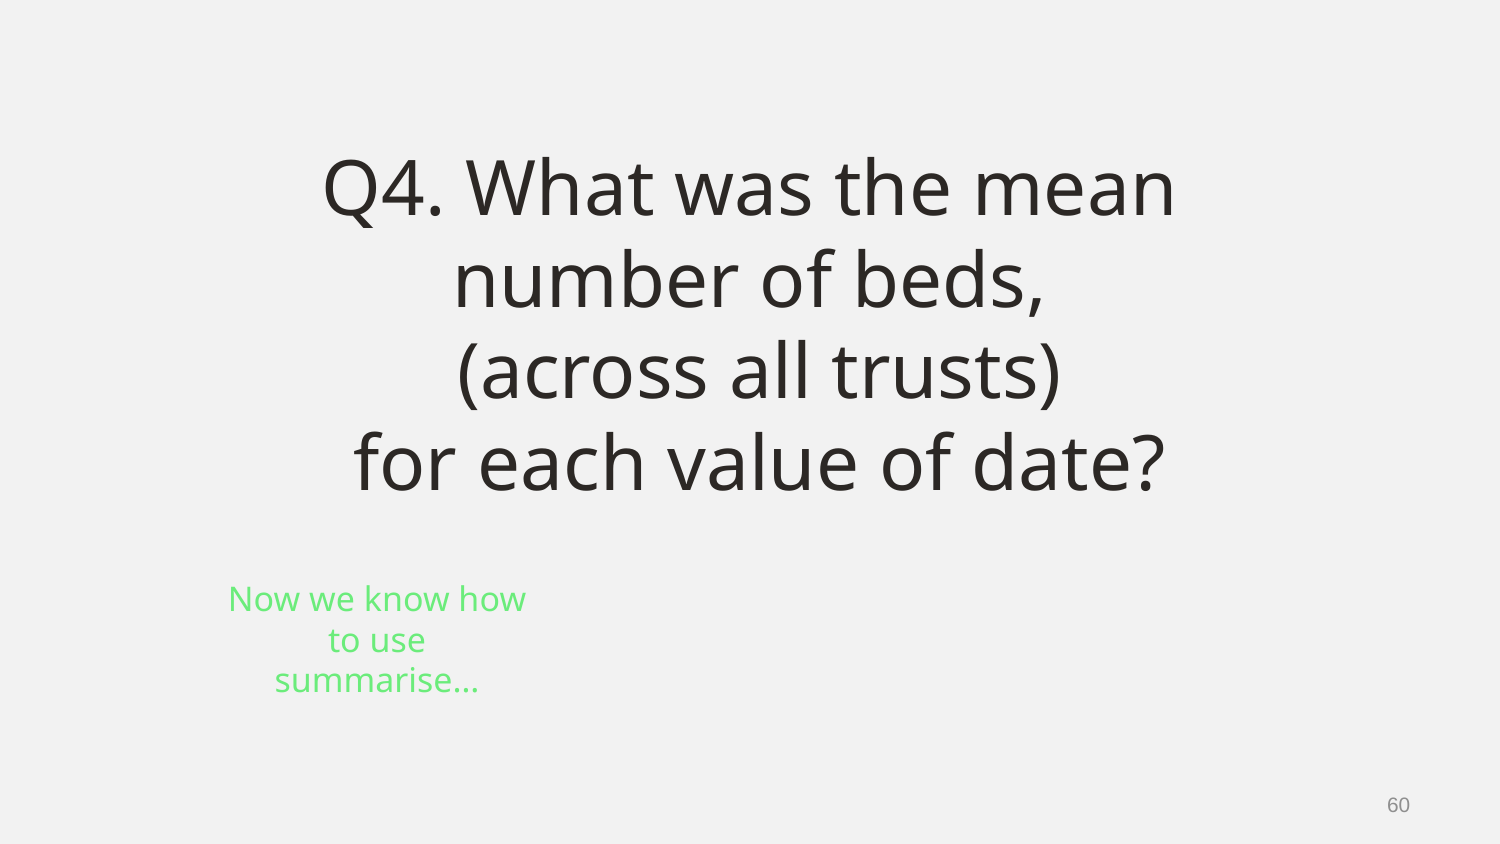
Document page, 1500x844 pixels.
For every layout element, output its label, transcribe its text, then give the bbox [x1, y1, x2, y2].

slide_number 60 [1274, 782, 1425, 827]
title Q4. What was the mean number of beds, (across all trusts) for each value of date? [227, 124, 1273, 227]
list [181, 227, 1323, 784]
text_box Now we know how to use summarise… [209, 570, 546, 708]
